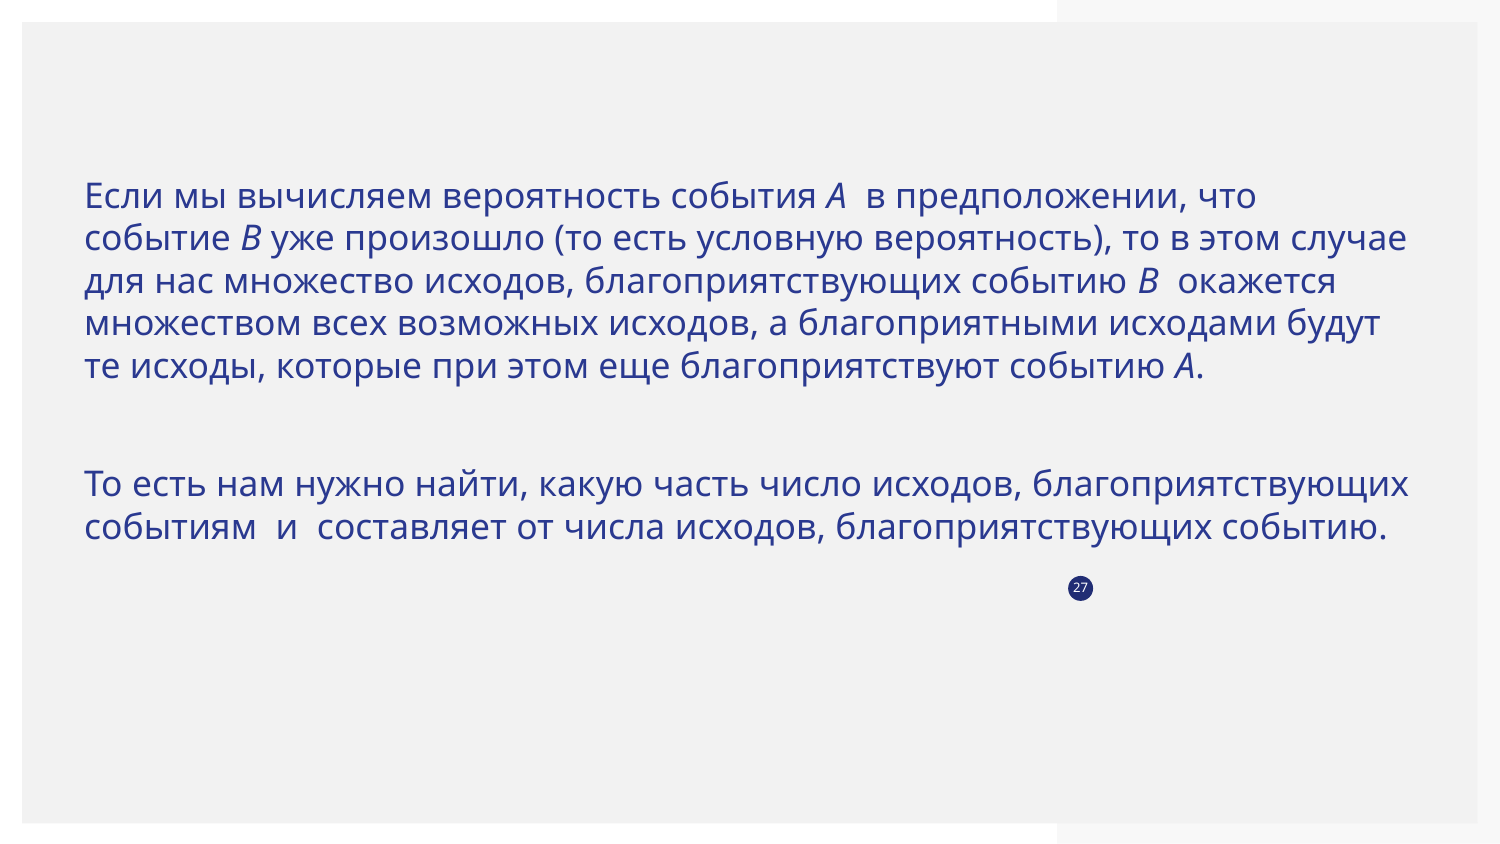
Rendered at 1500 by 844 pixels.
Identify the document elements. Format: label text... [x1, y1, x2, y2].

list Если мы вычисляем вероятность события A в предположении, что событие B уже произошло (то есть условную вероятность), то в этом случае для нас множество исходов, благоприятствующих событию B окажется множеством всех возможных исходов, а благоприятными исходами будут те исходы, которые при этом еще благоприятствуют событию A. То есть нам нужно найти, какую часть число исходов, благоприятствующих событиям и составляет от числа исходов, благоприятствующих событию. [84, 172, 1412, 716]
slide_number ‹#› [1068, 575, 1094, 601]
